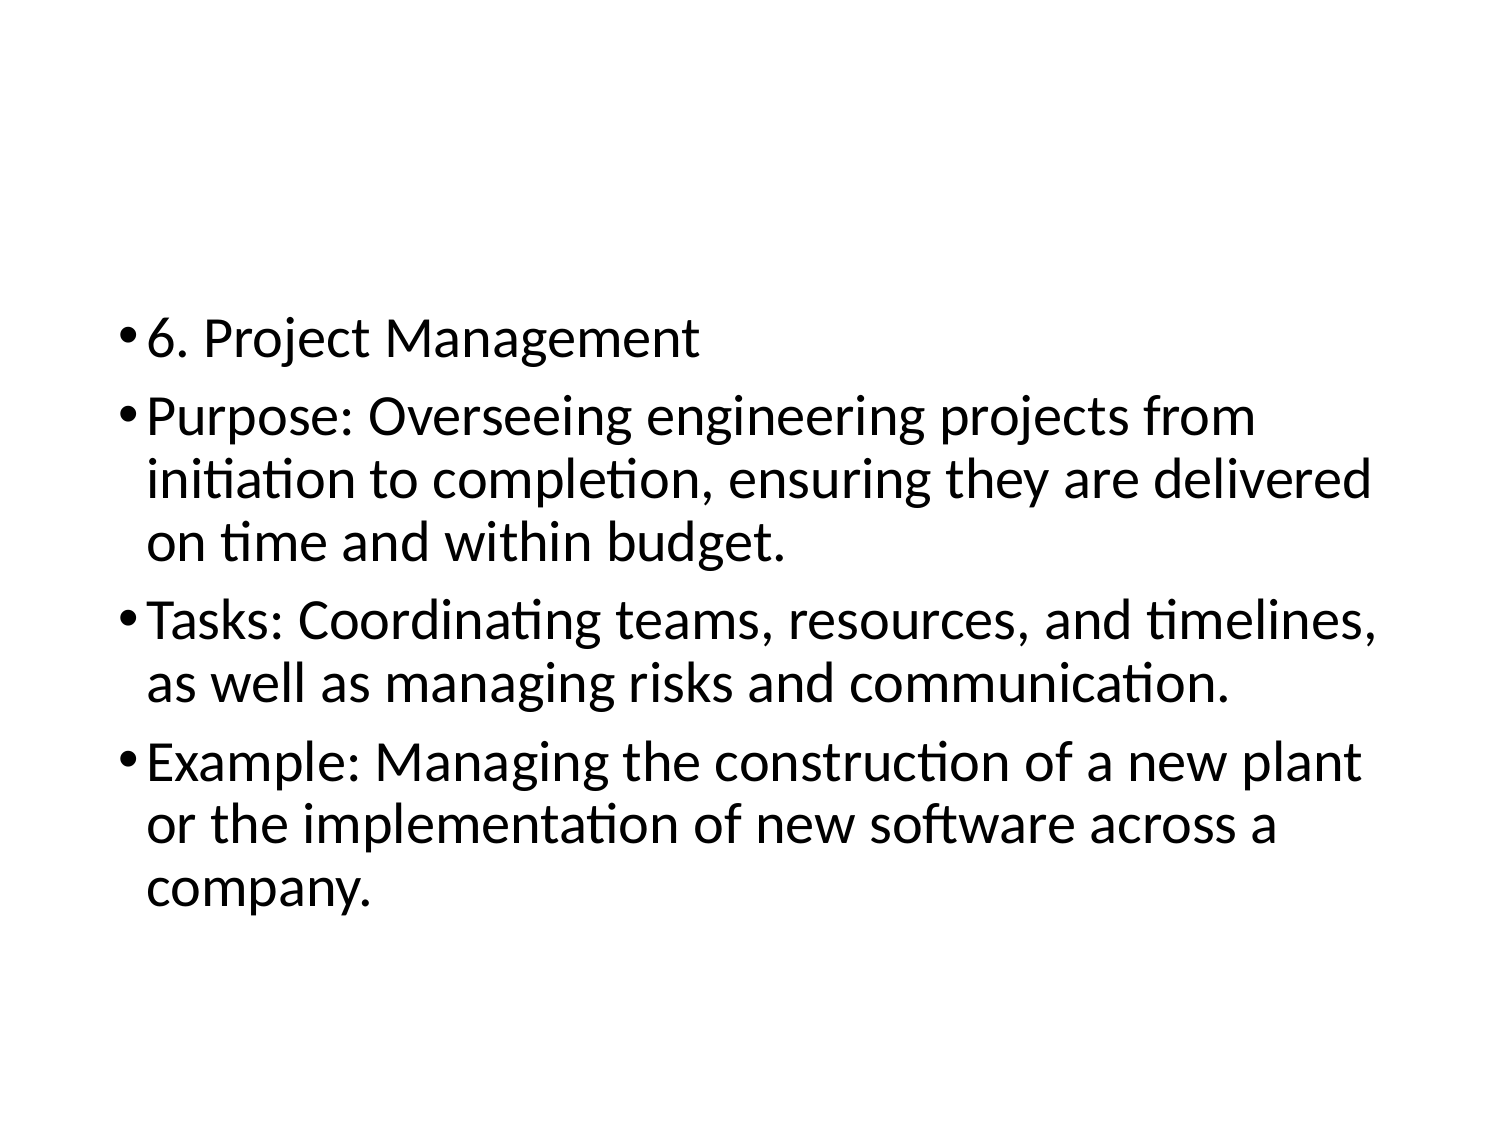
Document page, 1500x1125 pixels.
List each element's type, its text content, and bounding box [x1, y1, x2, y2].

list 6. Project Management Purpose: Overseeing engineering projects from initiation to completion, ensuring they are delivered on time and within budget. Tasks: Coordinating teams, resources, and timelines, as well as managing risks and communication. Example: Managing the construction of a new plant or the implementation of new software across a company. [103, 299, 1397, 1014]
